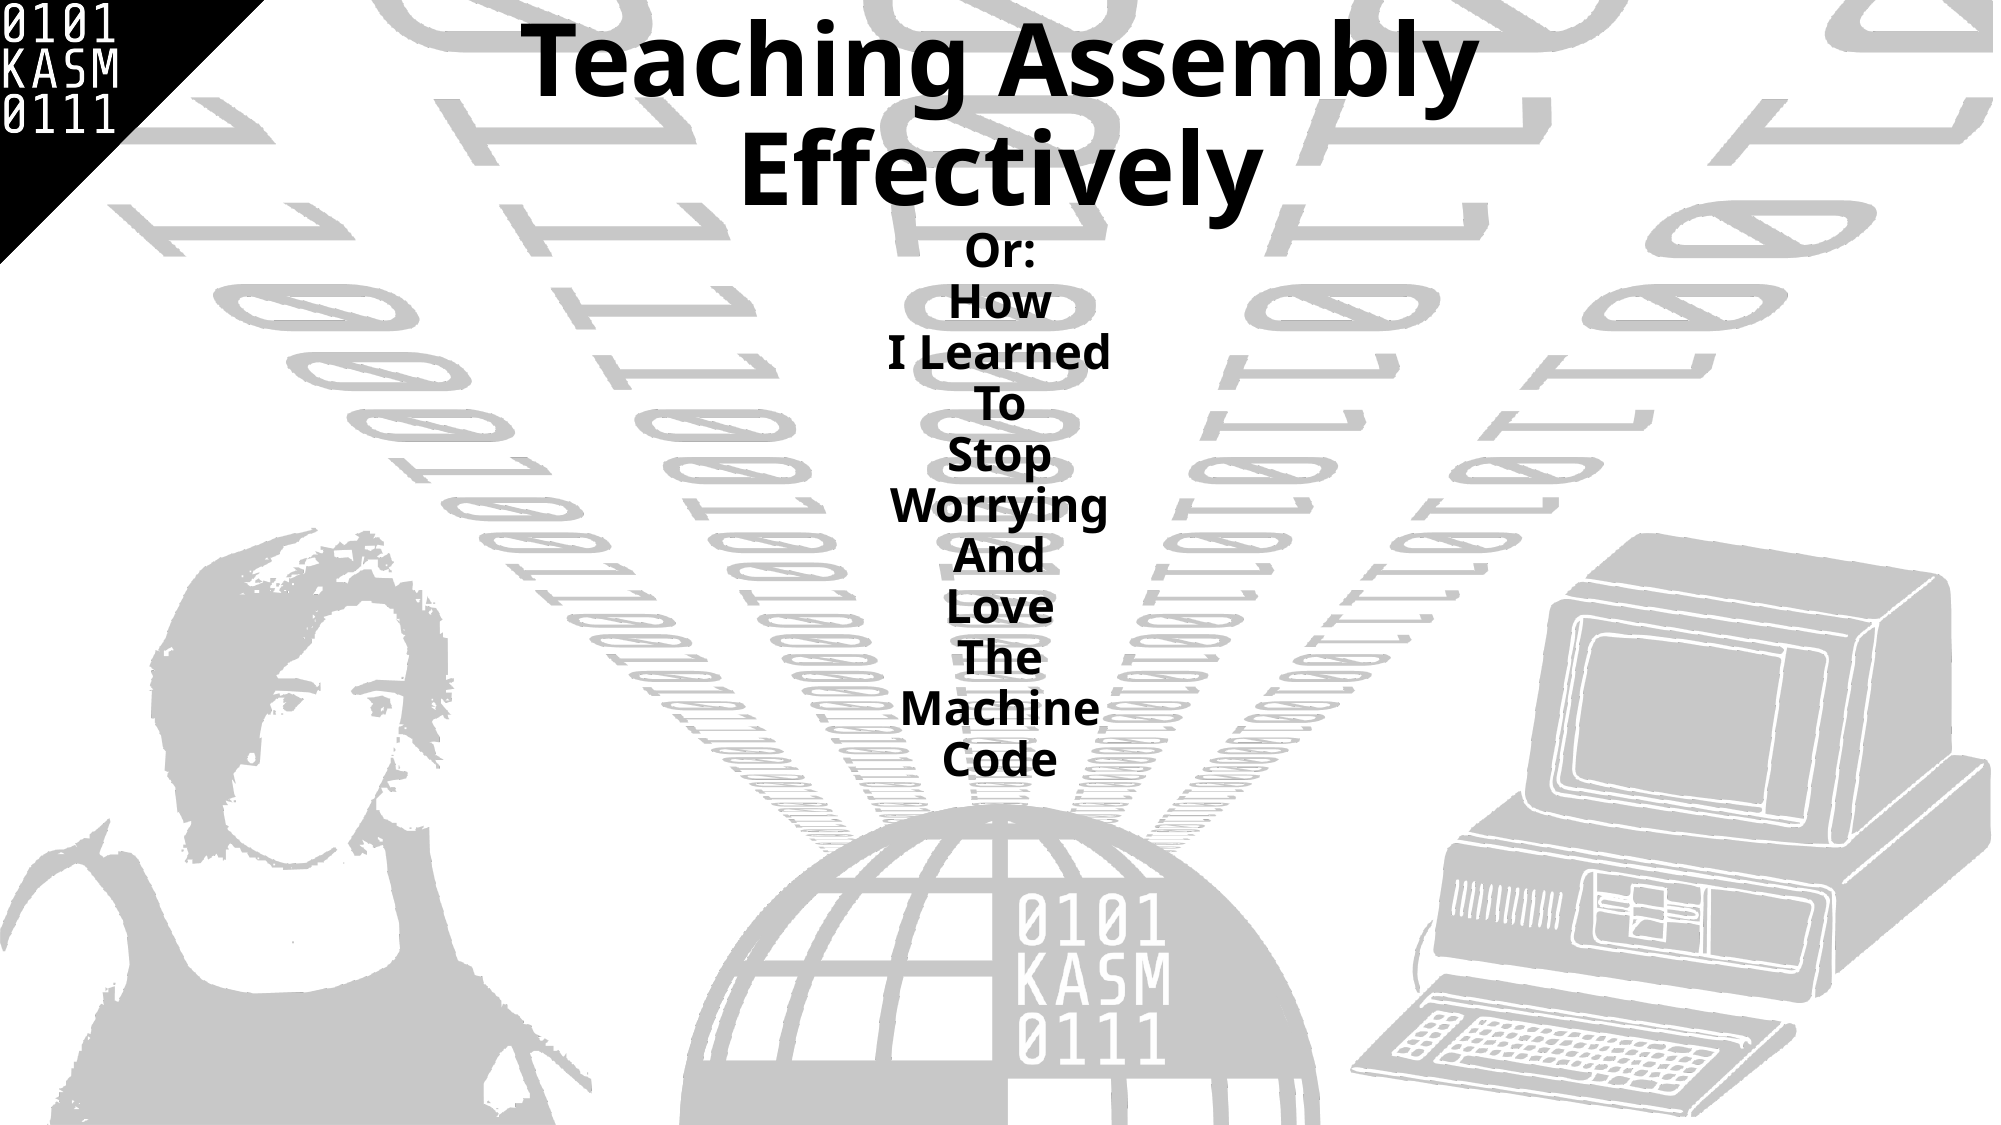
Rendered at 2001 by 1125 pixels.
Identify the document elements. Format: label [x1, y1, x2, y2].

picture [0, 0, 2000, 1125]
text_box [0, 0, 263, 263]
